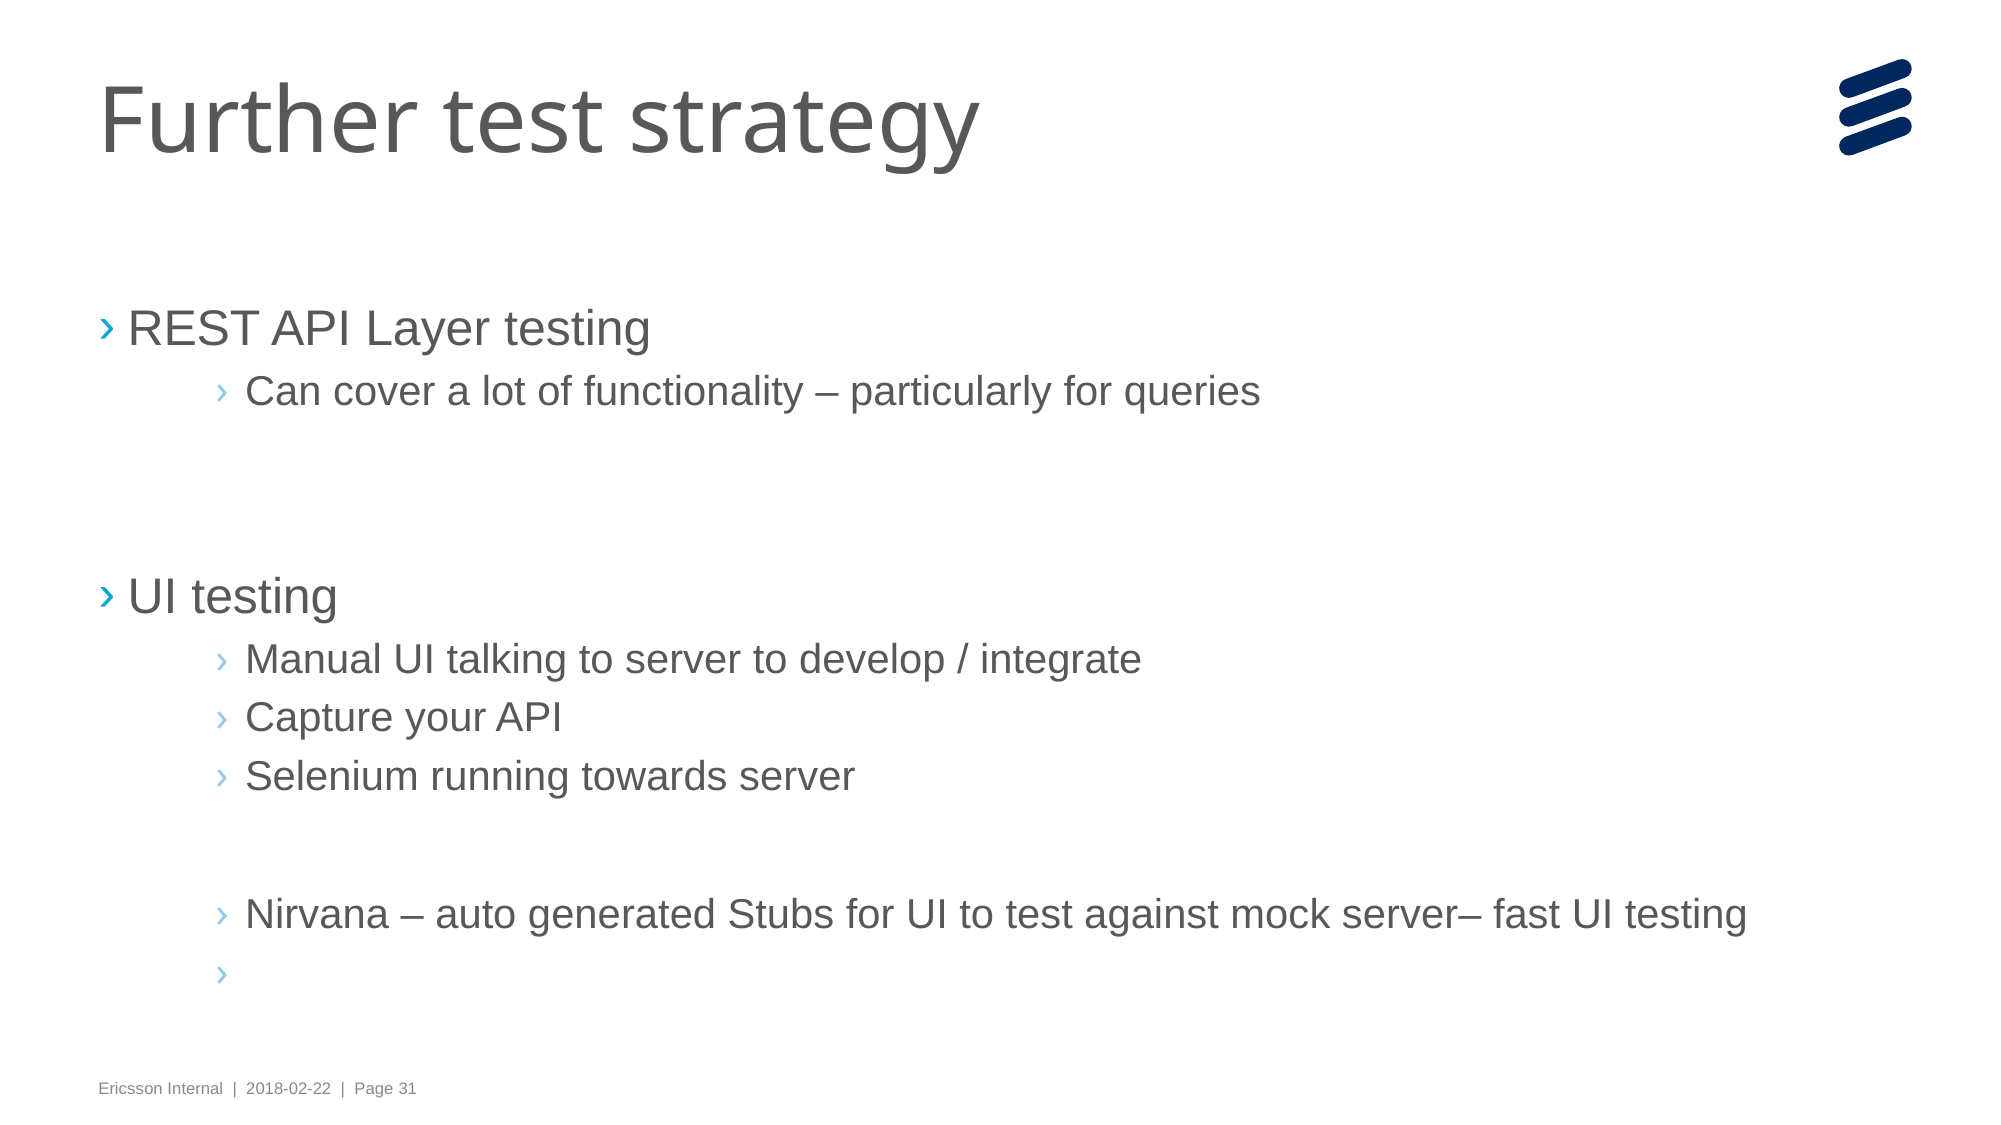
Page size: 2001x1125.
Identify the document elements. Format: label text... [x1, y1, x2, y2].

list REST API Layer testing Can cover a lot of functionality – particularly for queries UI testing Manual UI talking to server to develop / integrate Capture your API Selenium running towards server Nirvana – auto generated Stubs for UI to test against mock server– fast UI testing [86, 295, 1914, 928]
title Further test strategy [85, 39, 1726, 218]
